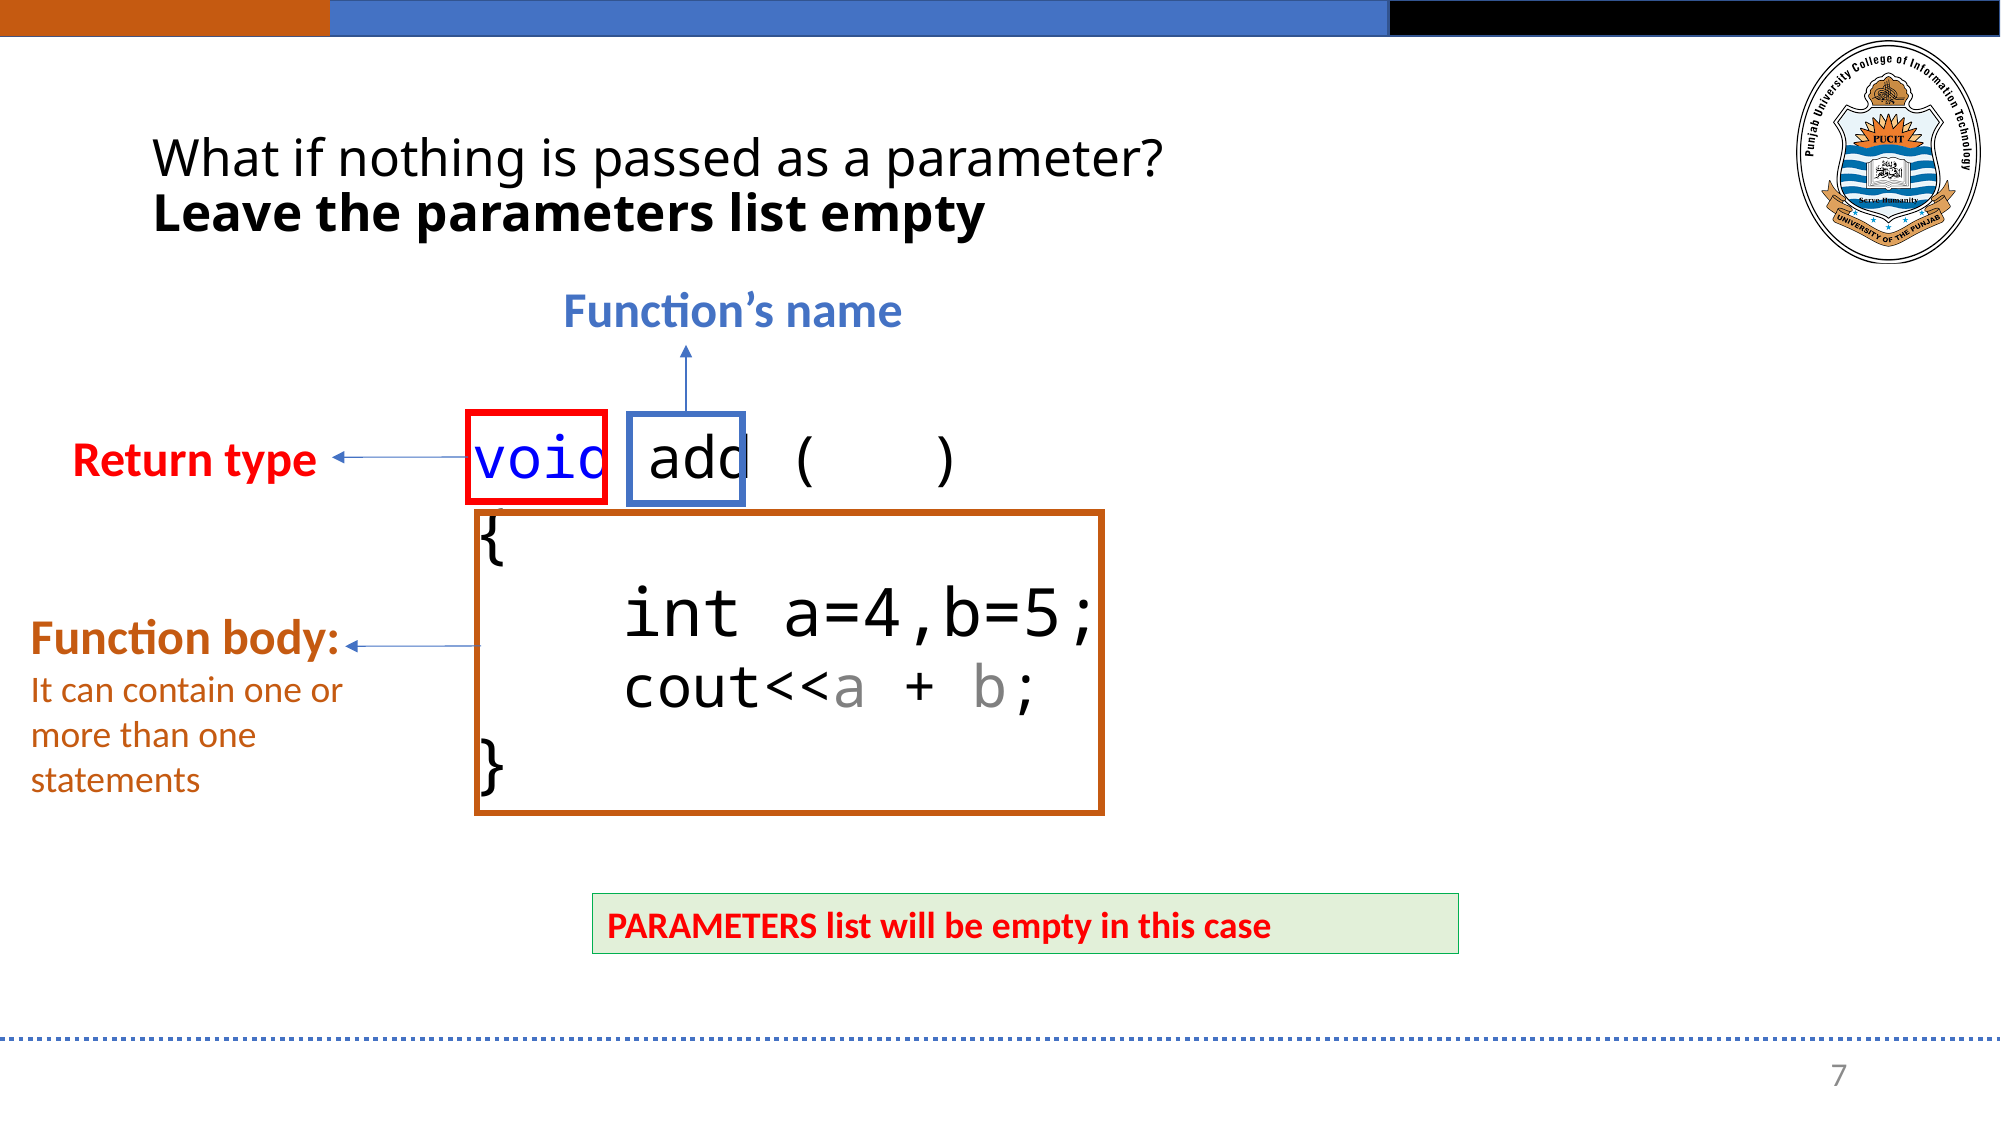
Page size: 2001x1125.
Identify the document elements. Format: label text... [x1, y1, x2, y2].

text_box Function body: It can contain one or more than one statements [15, 597, 390, 807]
text_box [476, 512, 1103, 814]
text_box void add ( ) { int a=4,b=5; cout<<a + b; } [458, 412, 1459, 807]
text_box [628, 413, 743, 504]
title What if nothing is passed as a parameter? Leave the parameters list empty [137, 124, 1863, 251]
slide_number 7 [1412, 1042, 1863, 1103]
text_box [467, 411, 606, 503]
text_box Return type [57, 419, 333, 494]
text_box PARAMETERS list will be empty in this case [592, 893, 1459, 954]
picture [1776, 40, 2000, 264]
text_box Function’s name [548, 270, 918, 345]
